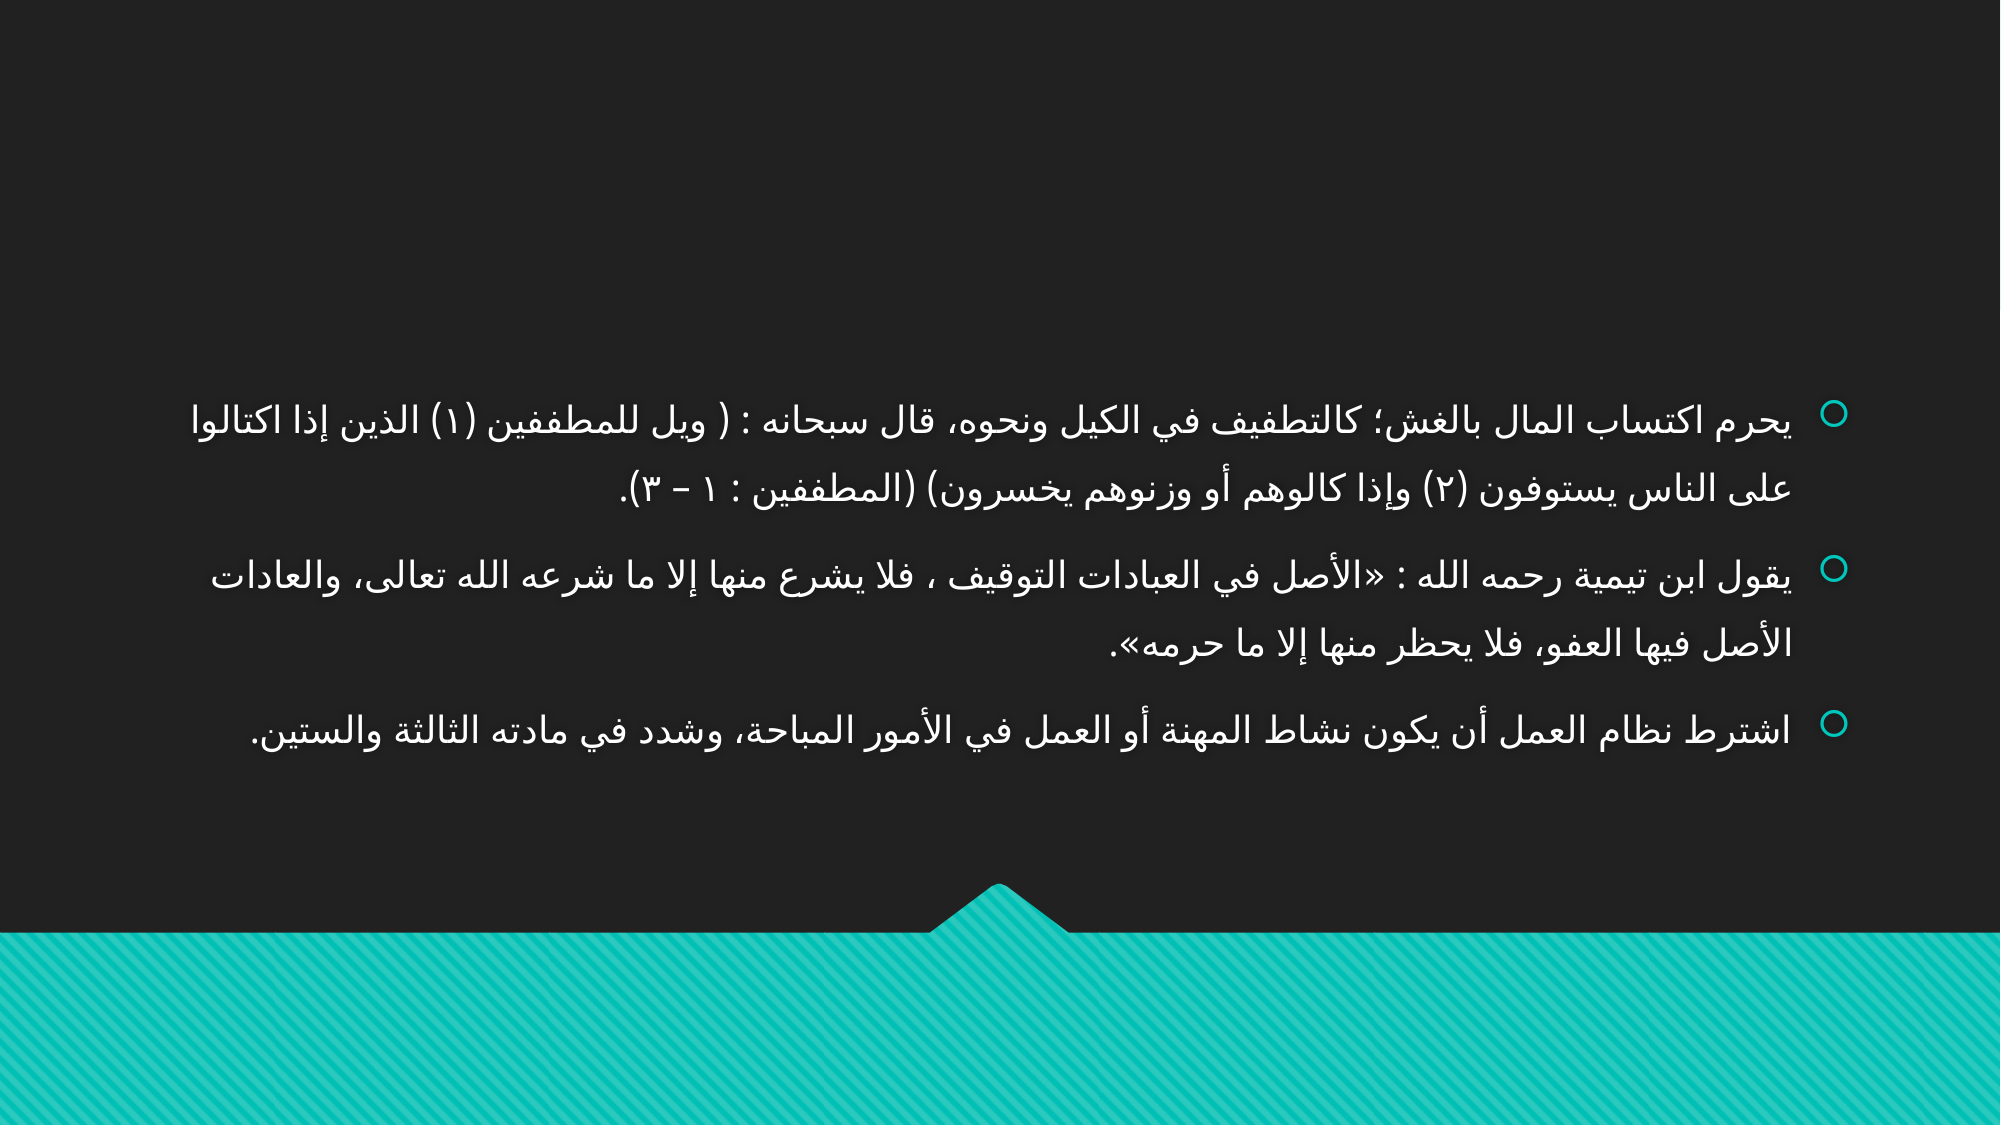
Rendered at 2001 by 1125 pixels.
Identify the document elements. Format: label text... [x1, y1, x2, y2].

text_box [0, 883, 2000, 1125]
list يحرم اكتساب المال بالغش؛ كالتطفيف في الكيل ونحوه، قال سبحانه : ( ويل للمطففين (١) الذين إذا اكتالوا على الناس يستوفون (٢) وإذا كالوهم أو وزنوهم يخسرون) (المطففين : ۱ – ۳). يقول ابن تيمية رحمه الله : «الأصل في العبادات التوقيف ، فلا يشرع منها إلا ما شرعه الله تعالى، والعادات الأصل فيها العفو، فلا يحظر منها إلا ما حرمه». اشترط نظام العمل أن يكون نشاط المهنة أو العمل في الأمور المباحة، وشدد في مادته الثالثة والستين. [134, 264, 1866, 861]
text_box [0, 0, 2000, 931]
